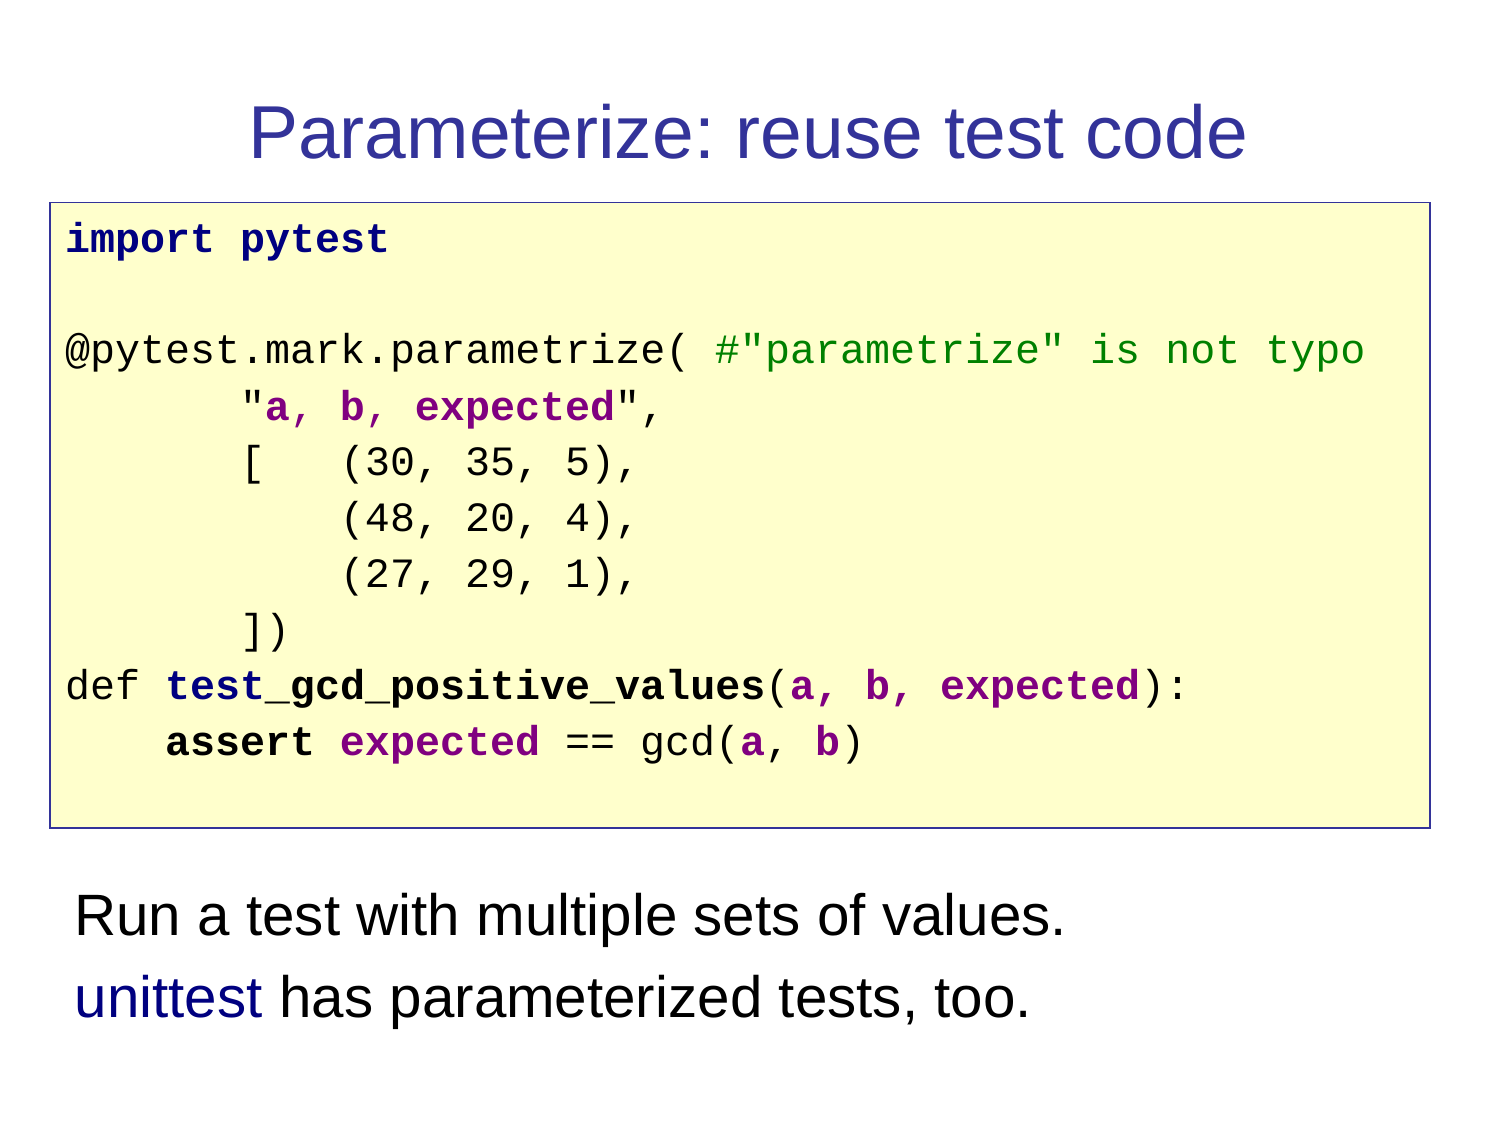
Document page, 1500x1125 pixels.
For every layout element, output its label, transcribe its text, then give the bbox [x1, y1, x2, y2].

text_box import pytest @pytest.mark.parametrize( #"parametrize" is not typo "a, b, expected", [ (30, 35, 5), (48, 20, 4), (27, 29, 1), ]) def test_gcd_positive_values(a, b, expected): assert expected == gcd(a, b) [50, 202, 1431, 828]
text_box Parameterize: reuse test code [100, 42, 1397, 182]
text_box Run a test with multiple sets of values. unittest has parameterized tests, too. [59, 870, 1425, 1037]
